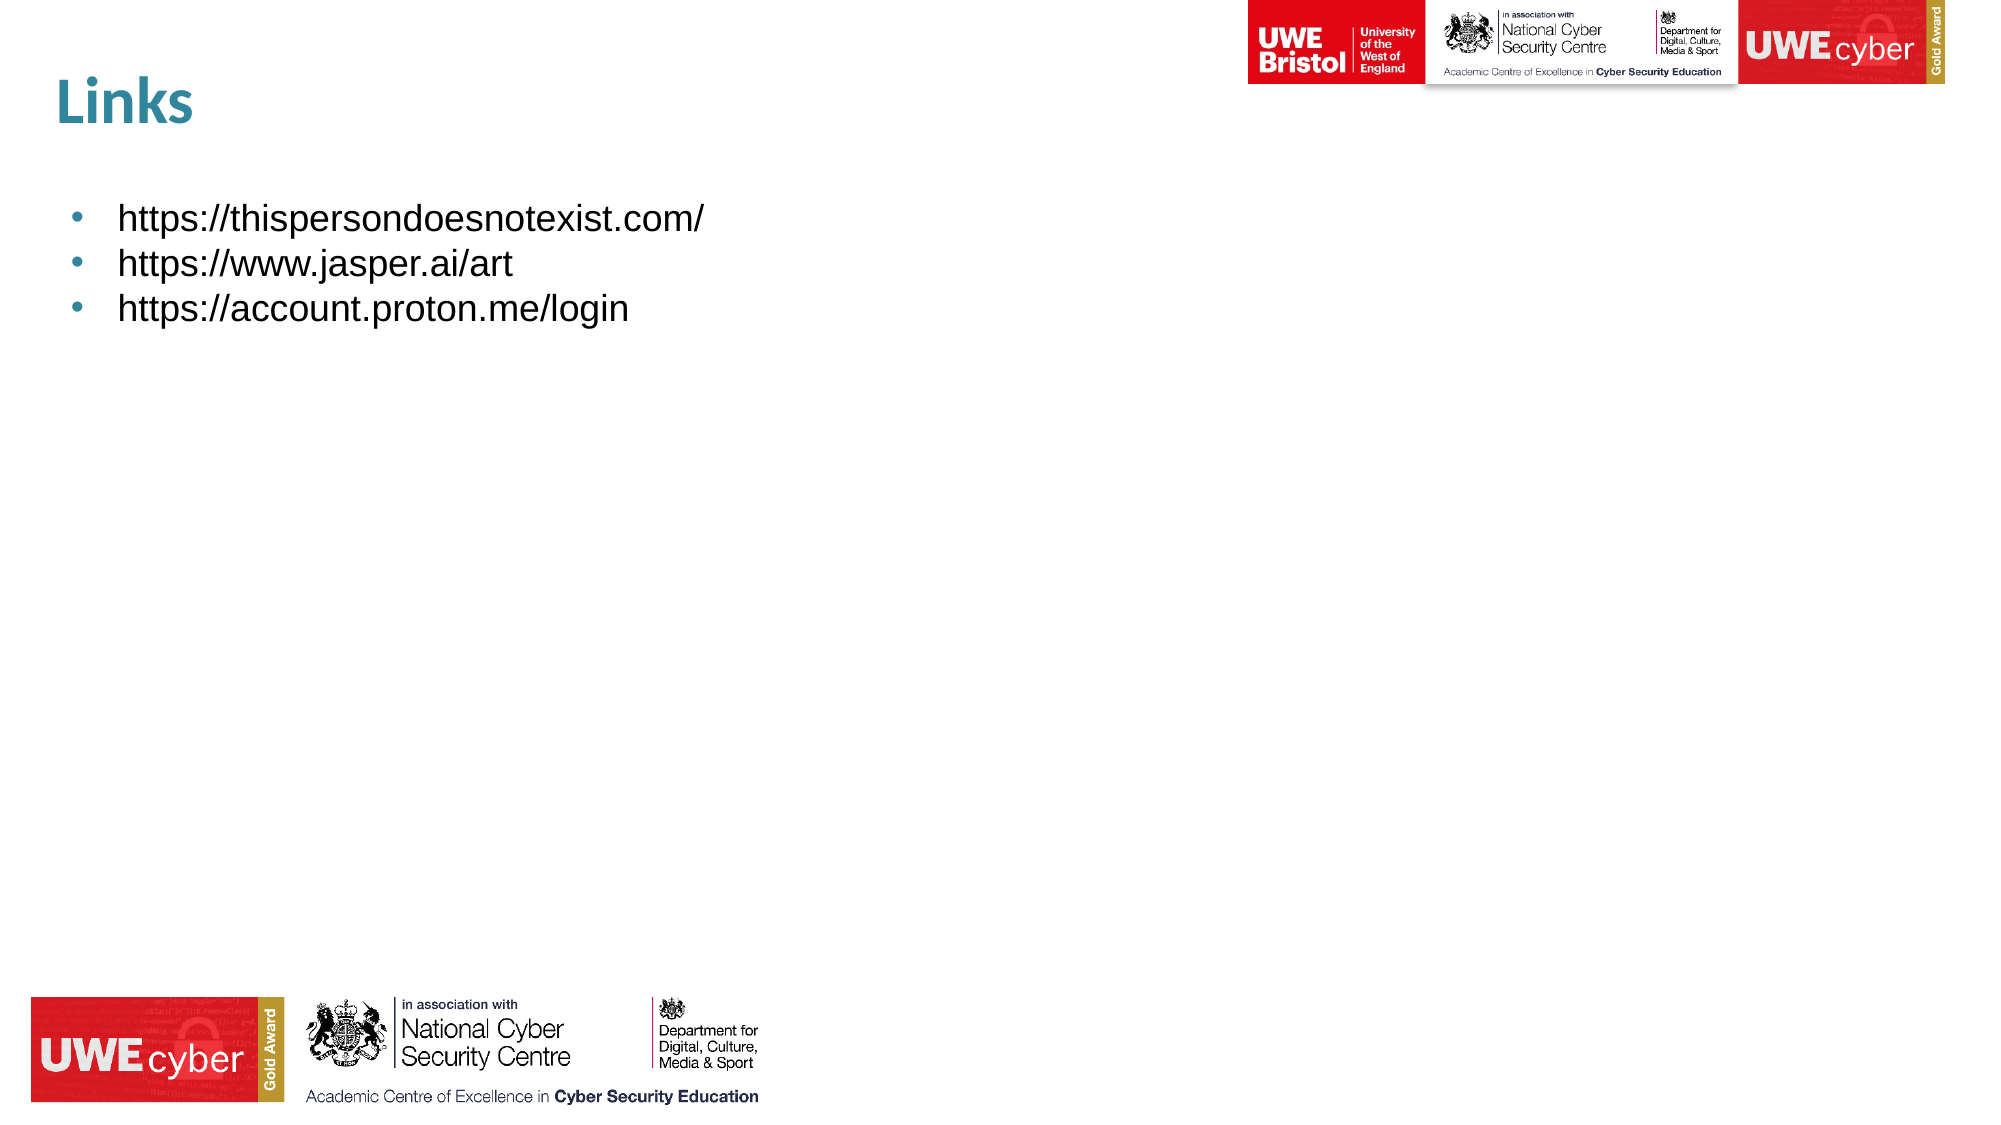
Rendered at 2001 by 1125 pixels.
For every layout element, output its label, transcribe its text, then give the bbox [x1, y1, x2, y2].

text_box https://thispersondoesnotexist.com/ https://www.jasper.ai/art https://account.proton.me/login [56, 186, 1911, 382]
text_box Links [56, 49, 2000, 130]
picture [1738, 0, 1945, 49]
picture [31, 997, 758, 1105]
picture [1437, 10, 1721, 49]
picture [1248, 0, 1426, 49]
